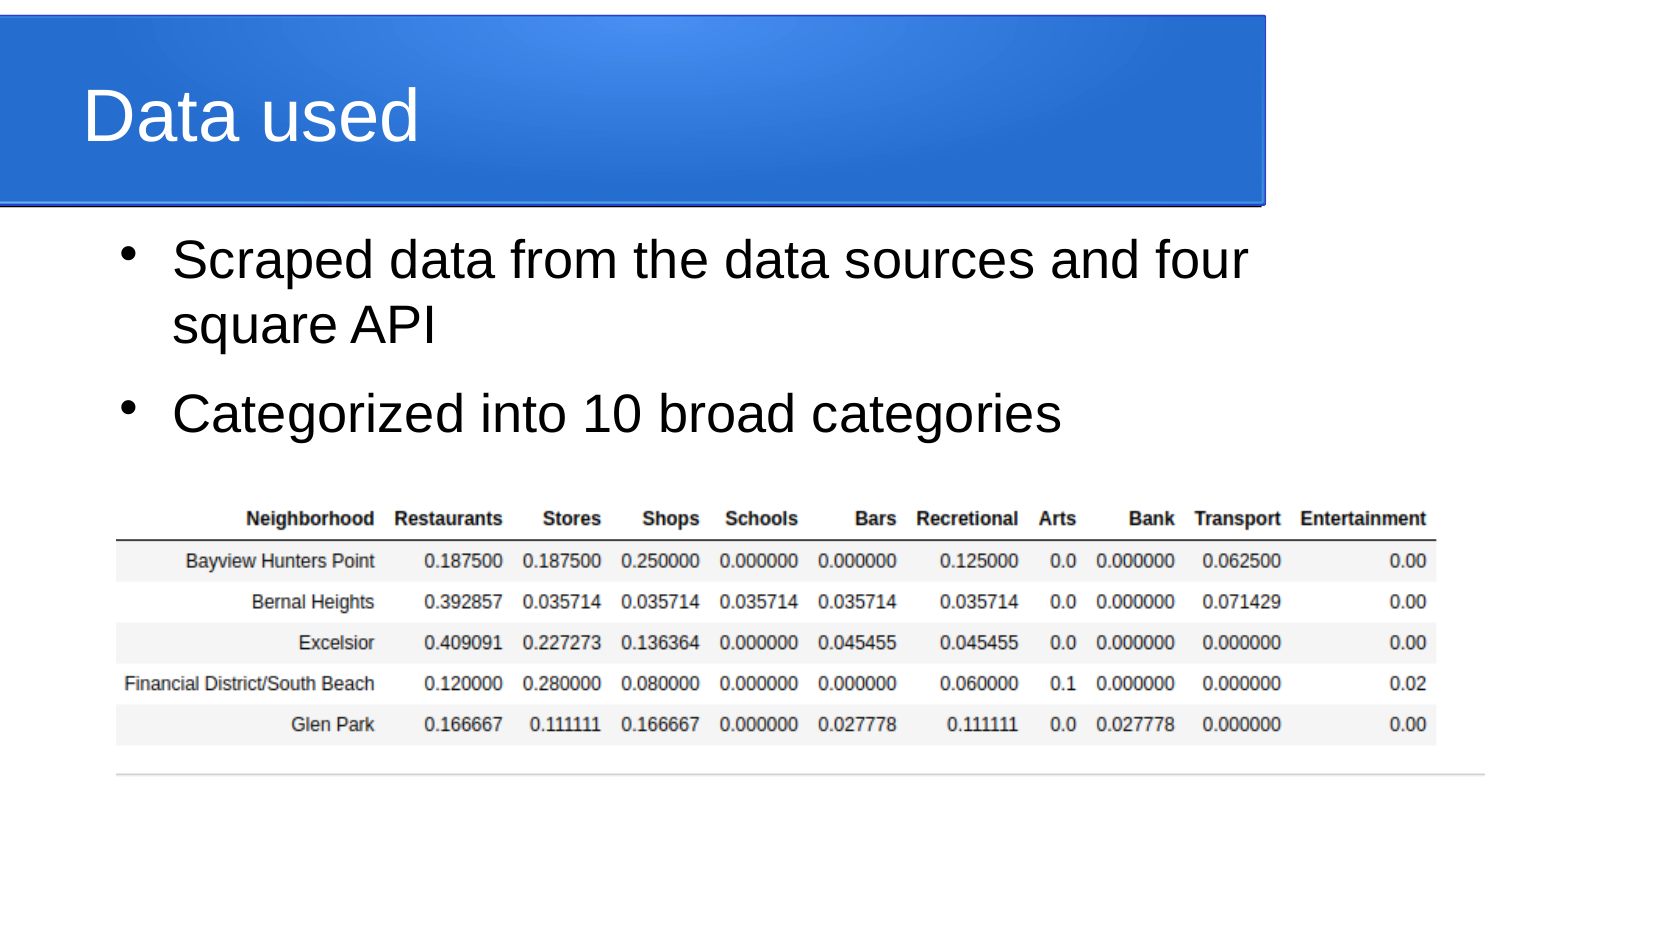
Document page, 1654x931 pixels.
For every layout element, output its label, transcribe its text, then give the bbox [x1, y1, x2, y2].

text_box Scraped data from the data sources and four square API Categorized into 10 broad categories [101, 224, 1260, 480]
picture [0, 13, 1269, 211]
text_box Data used [82, 35, 1235, 189]
picture [116, 494, 1486, 777]
